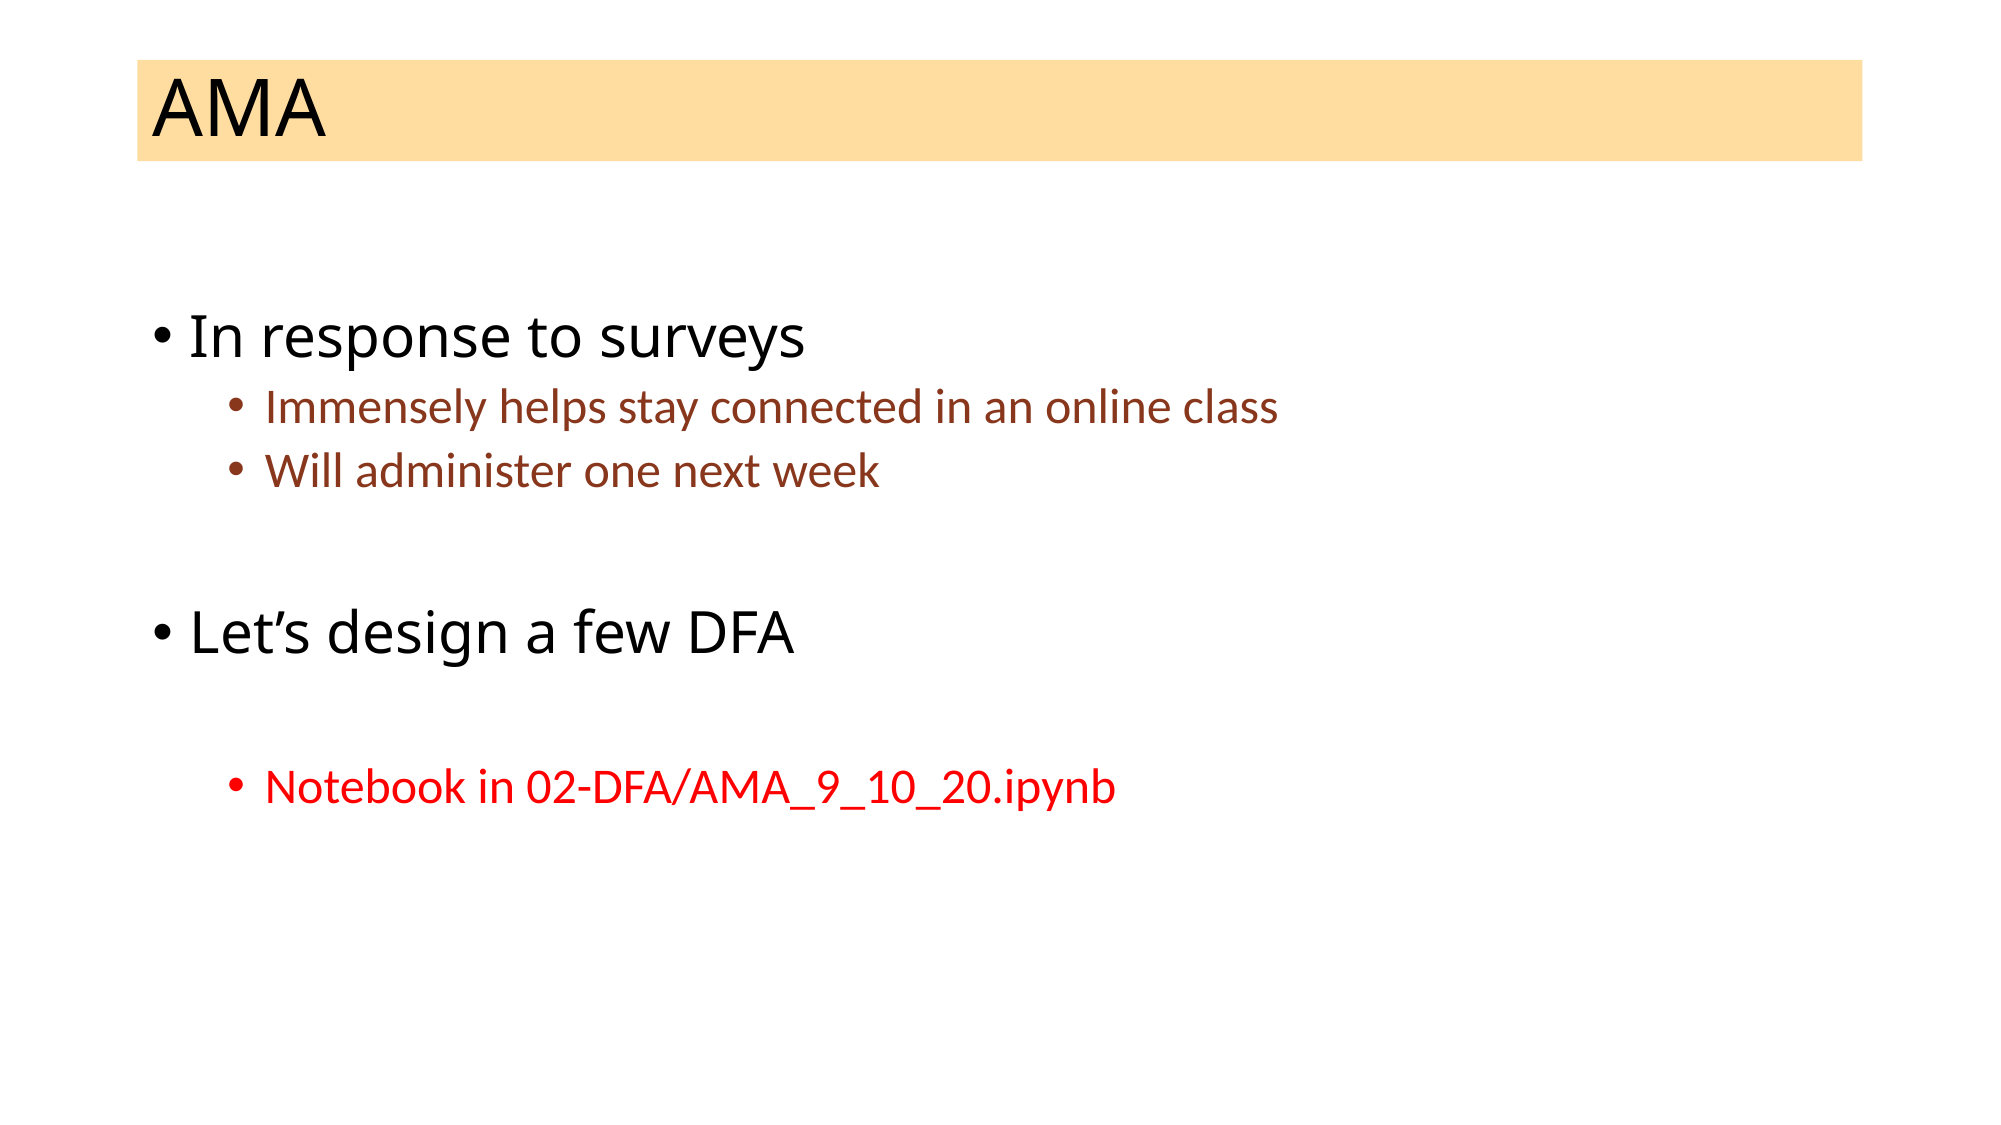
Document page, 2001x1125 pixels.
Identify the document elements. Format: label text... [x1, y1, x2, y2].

list In response to surveys Immensely helps stay connected in an online class Will administer one next week Let’s design a few DFA Notebook in 02-DFA/AMA_9_10_20.ipynb [137, 299, 1863, 1014]
title AMA [137, 59, 1863, 162]
